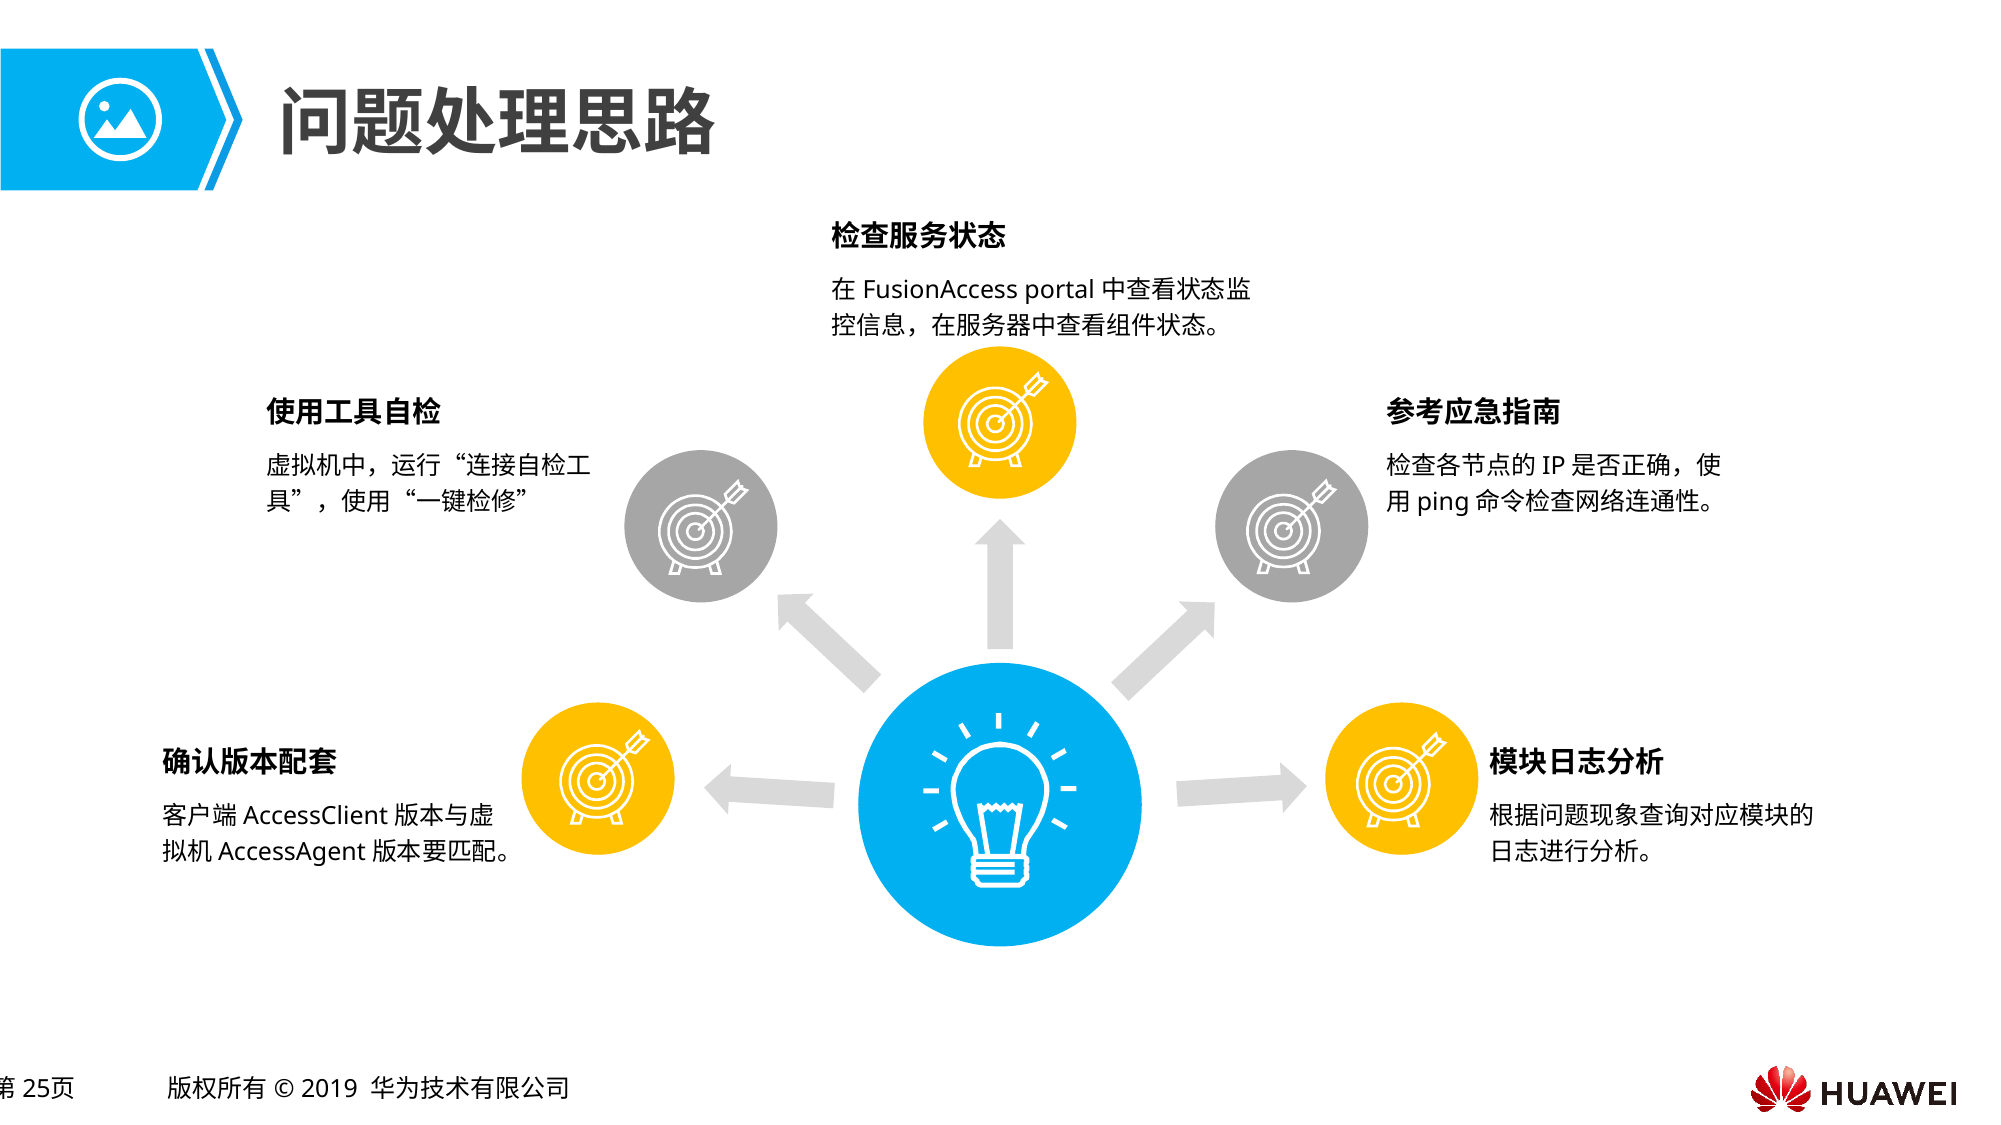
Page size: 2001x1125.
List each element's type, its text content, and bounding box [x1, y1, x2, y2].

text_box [820, 207, 1278, 334]
text_box [974, 518, 1026, 650]
text_box [1176, 762, 1307, 814]
text_box [777, 593, 882, 694]
text_box [624, 450, 778, 603]
text_box [858, 662, 1142, 947]
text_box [150, 733, 518, 860]
title 问题处理思路 [261, 67, 1875, 173]
text_box [1111, 601, 1215, 701]
text_box [559, 728, 651, 825]
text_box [254, 383, 622, 510]
text_box [958, 371, 1050, 468]
text_box [1215, 450, 1369, 603]
picture [1751, 1066, 1956, 1112]
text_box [923, 713, 1077, 888]
text_box [1356, 731, 1448, 828]
text_box [522, 702, 675, 855]
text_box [1374, 383, 1742, 510]
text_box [1478, 733, 1846, 860]
text_box [923, 346, 1077, 499]
text_box [658, 478, 750, 575]
text_box [1246, 478, 1338, 575]
text_box [1325, 702, 1473, 855]
text_box [704, 763, 835, 815]
